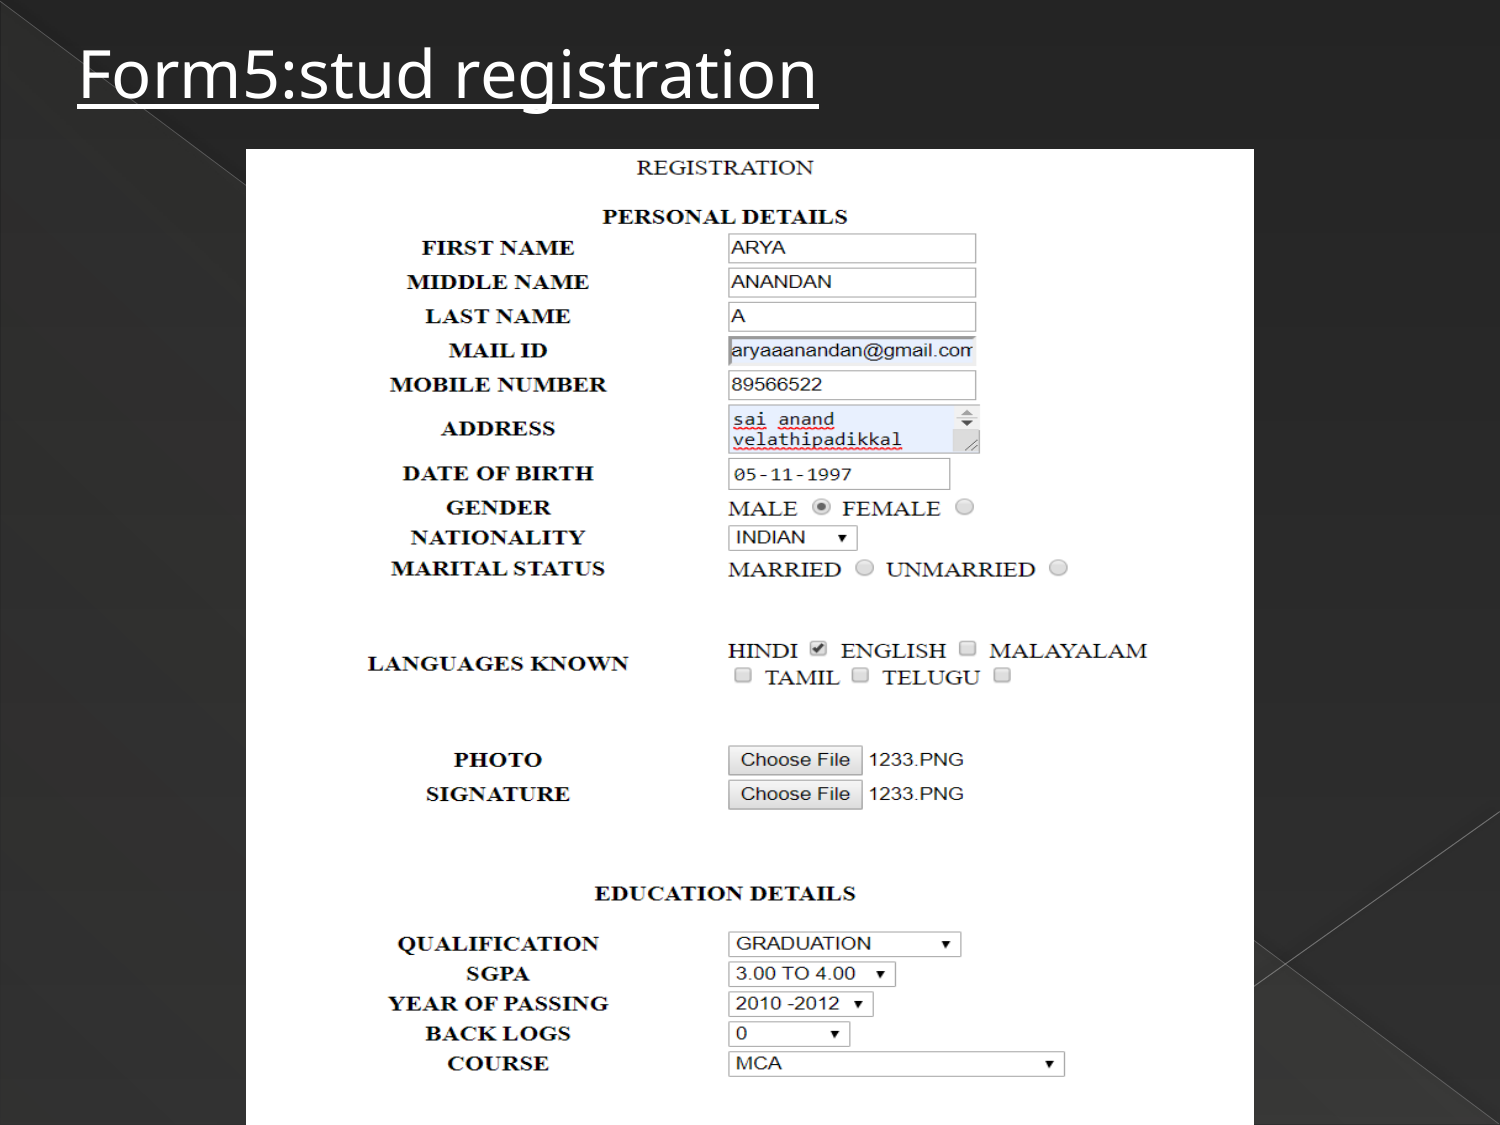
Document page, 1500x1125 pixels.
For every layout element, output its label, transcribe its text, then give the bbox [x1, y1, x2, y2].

text_box Form5:stud registration [62, 24, 913, 138]
picture [246, 149, 1254, 1125]
